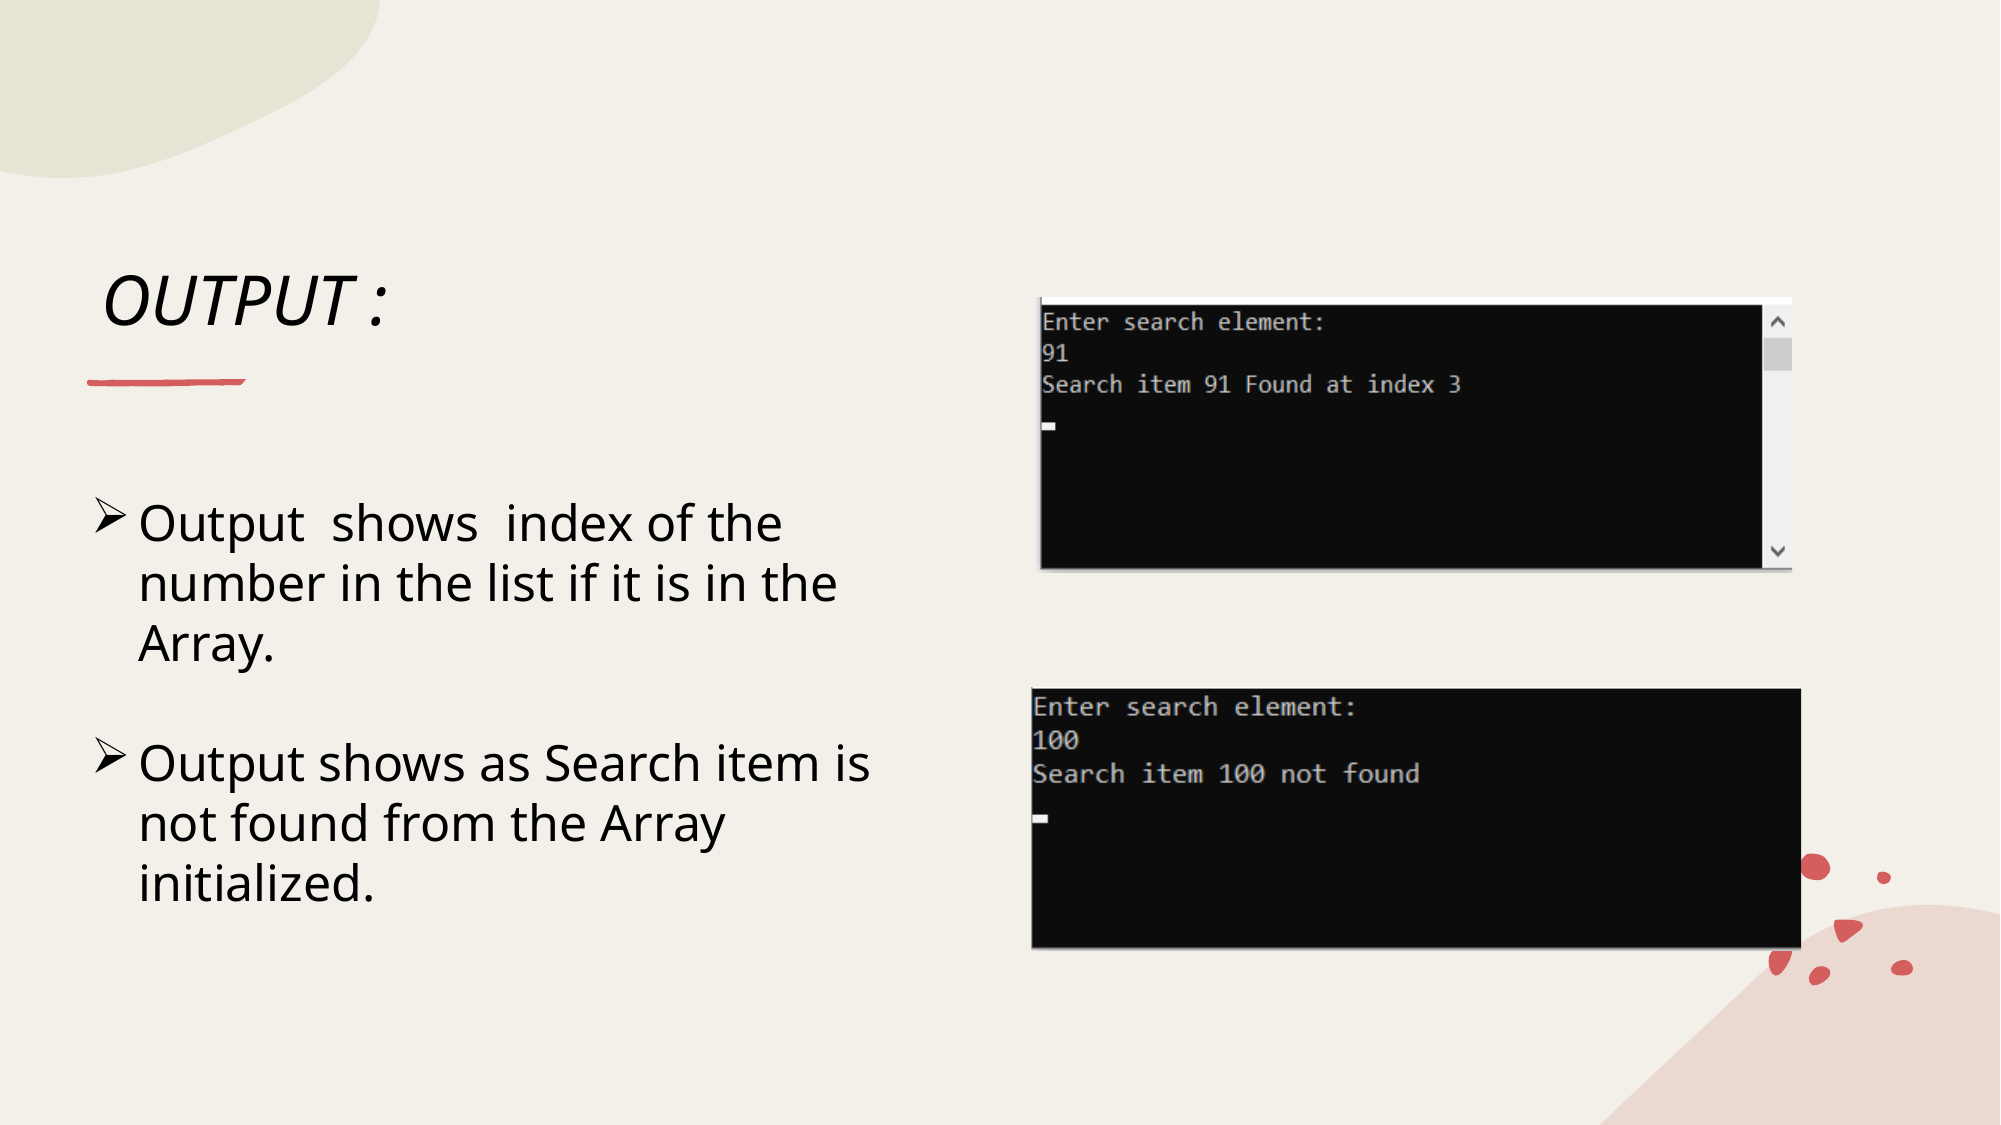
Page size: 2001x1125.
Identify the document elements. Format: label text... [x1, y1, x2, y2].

title OUTPUT : [86, 248, 501, 347]
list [1034, 297, 1793, 620]
text_box Output shows index of the number in the list if it is in the Array. Output shows as Search item is not found from the Array initialized. [76, 483, 967, 964]
picture [1031, 687, 1802, 1117]
